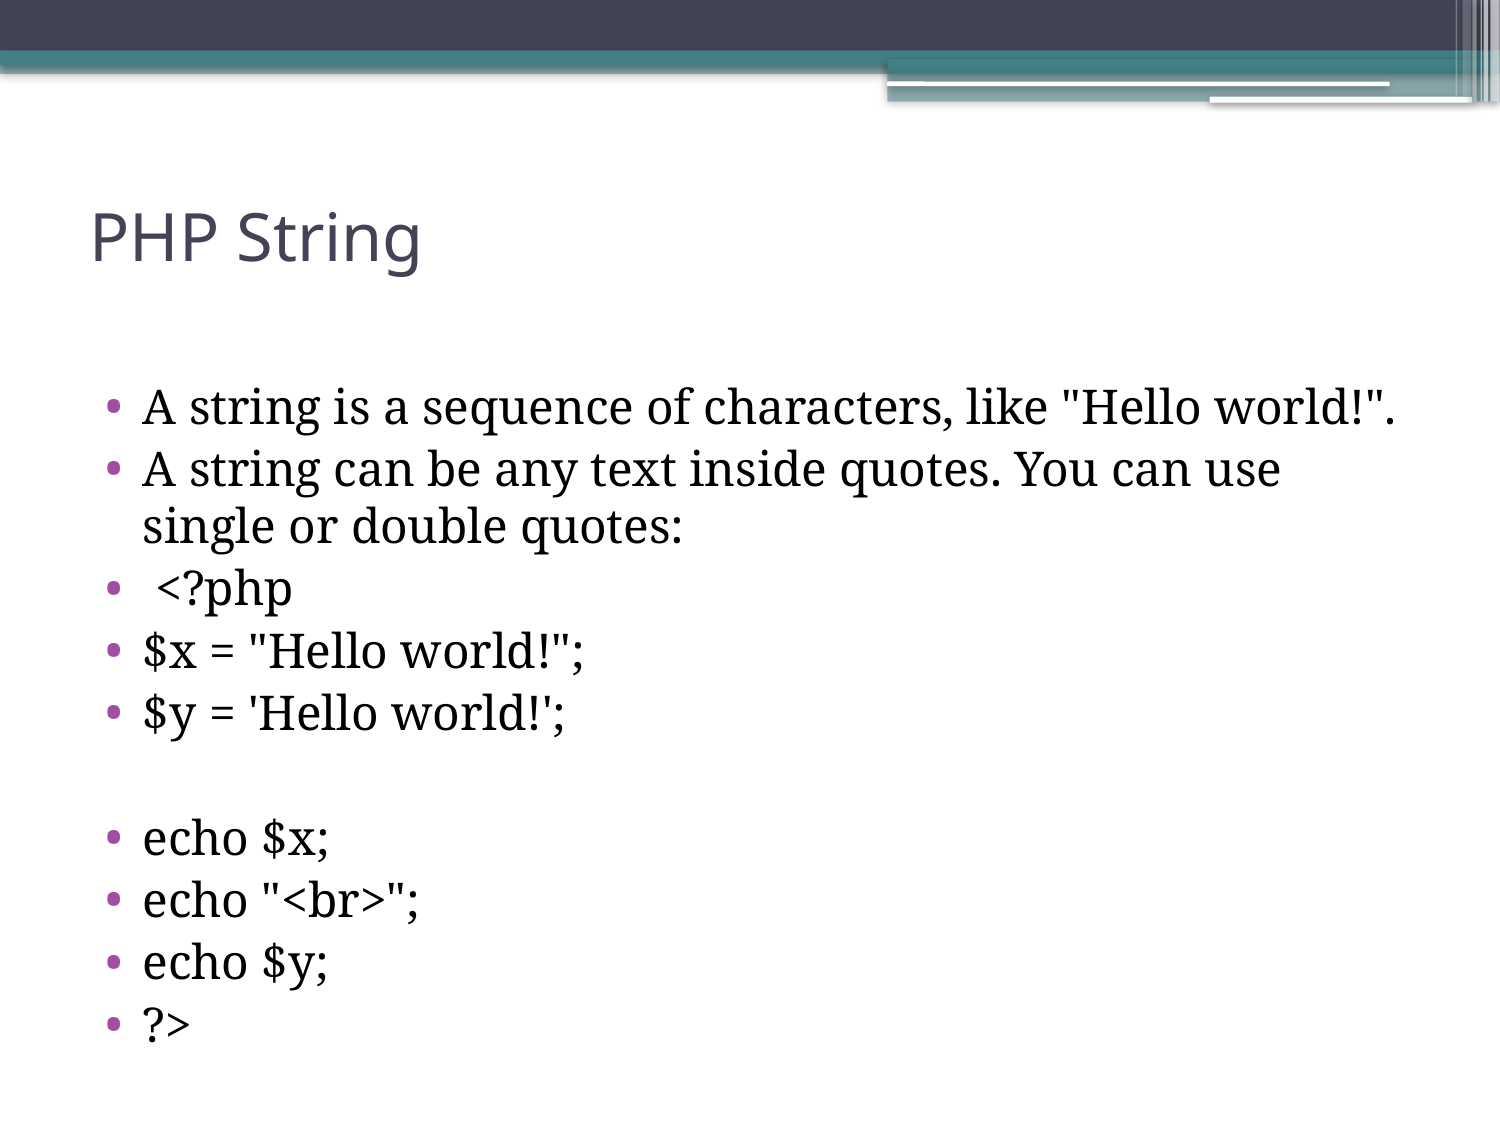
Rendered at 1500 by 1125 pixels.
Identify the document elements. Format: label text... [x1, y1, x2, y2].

title PHP String [75, 187, 1425, 363]
list A string is a sequence of characters, like "Hello world!". A string can be any text inside quotes. You can use single or double quotes: <?php $x = "Hello world!"; $y = 'Hello world!'; echo $x; echo "<br>"; echo $y; ?> [75, 368, 1425, 1079]
